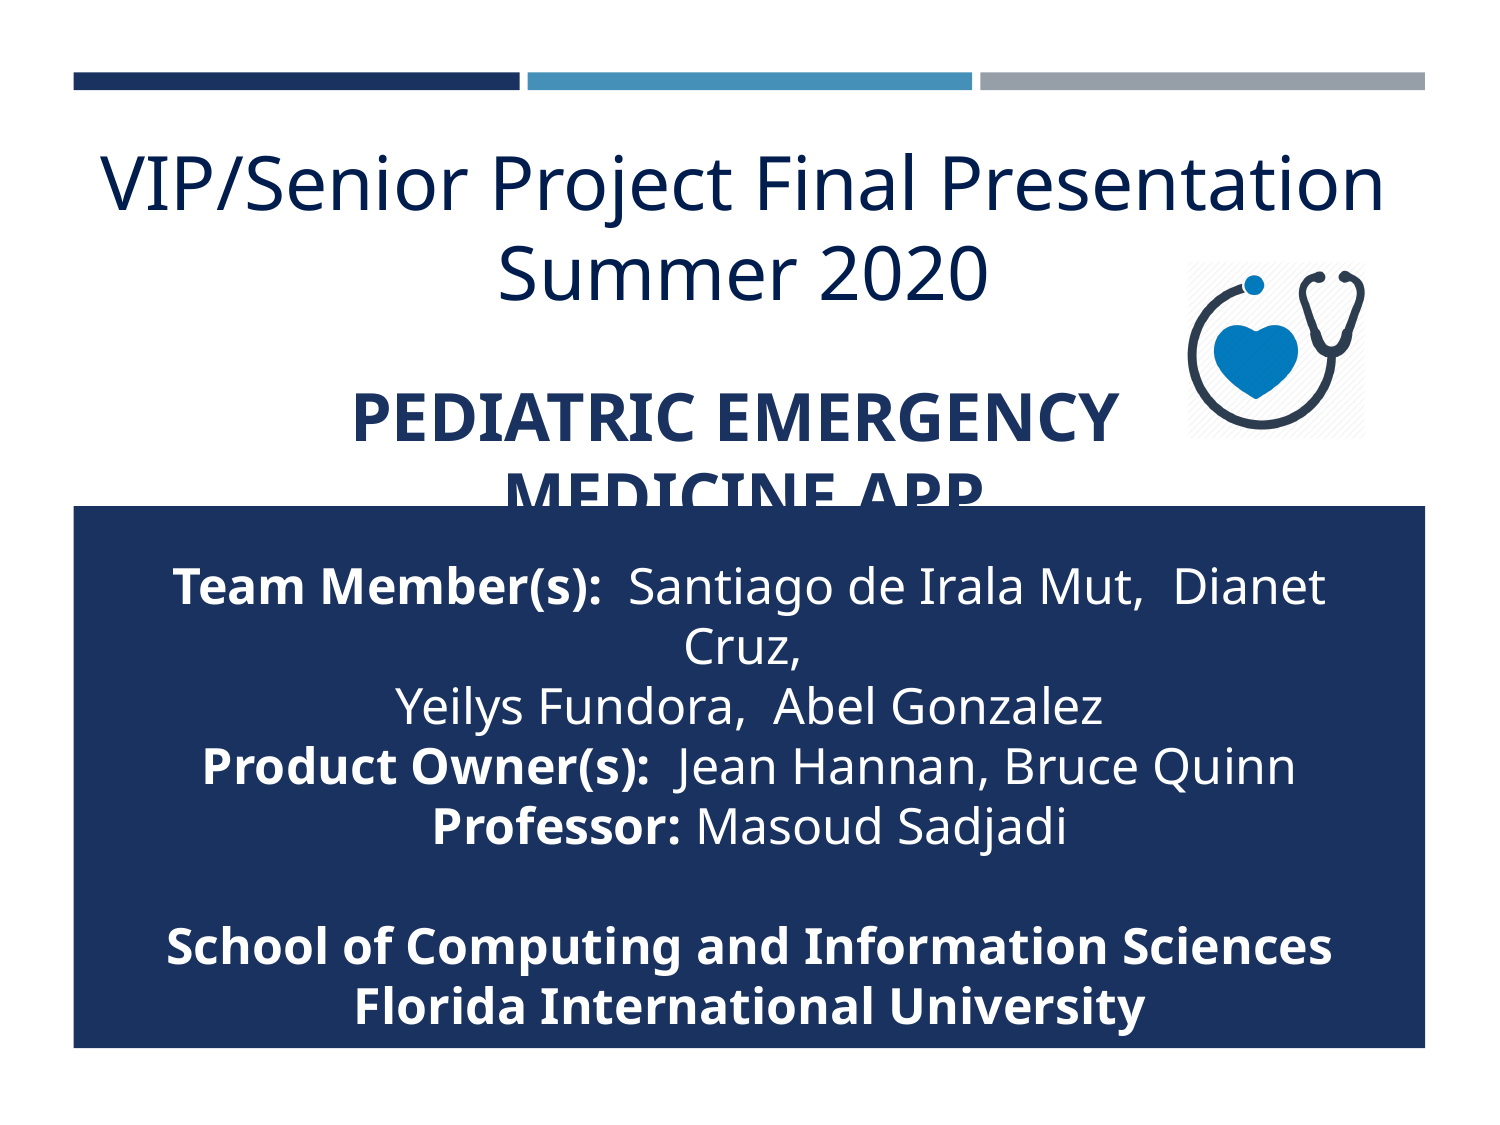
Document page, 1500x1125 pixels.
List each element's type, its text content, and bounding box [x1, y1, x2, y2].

picture [1186, 260, 1366, 440]
title PEDIATRIC EMERGENCY MEDICINE APP [31, 323, 1457, 633]
text_box Team Member(s): Santiago de Irala Mut, Dianet Cruz, Yeilys Fundora, Abel Gonzalez Product Owner(s): Jean Hannan, Bruce Quinn Professor: Masoud Sadjadi School of Computing and Information Sciences Florida International University [91, 546, 1409, 1042]
text_box VIP/Senior Project Final Presentation Summer 2020 [31, 79, 1457, 323]
